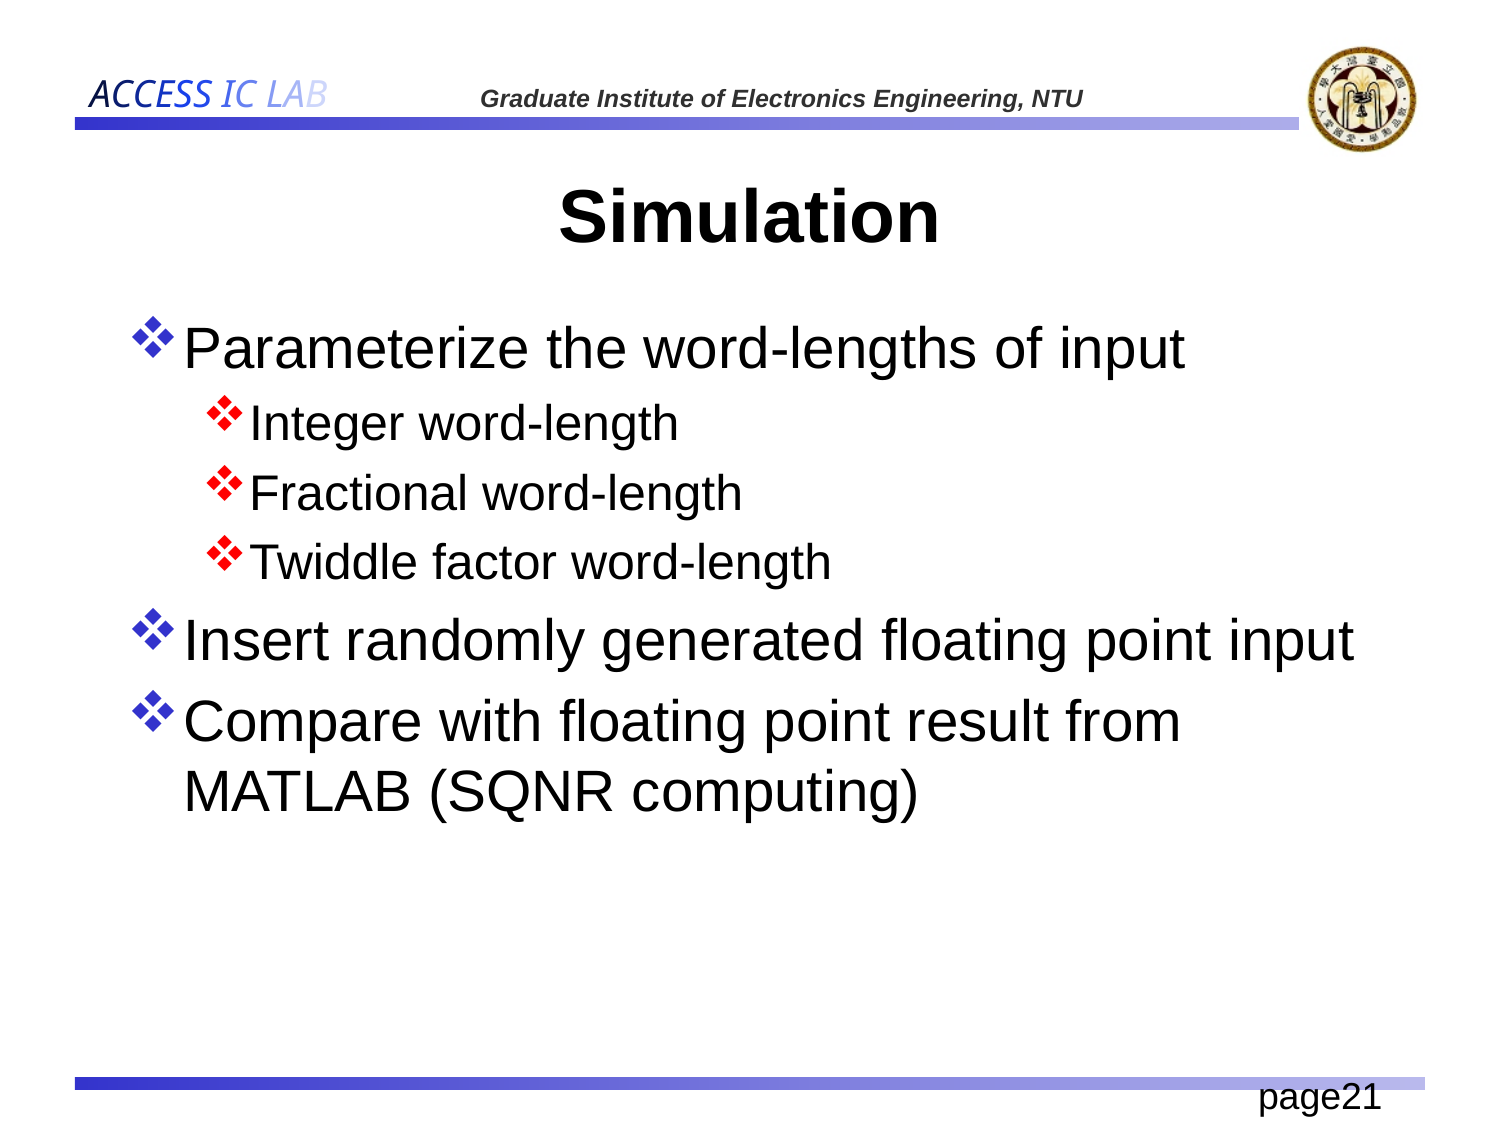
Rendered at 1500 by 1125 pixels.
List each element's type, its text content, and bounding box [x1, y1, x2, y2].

title Simulation [112, 149, 1388, 276]
picture [1299, 37, 1428, 163]
list Parameterize the word-lengths of input Integer word-length Fractional word-length Twiddle factor word-length Insert randomly generated floating point input Compare with floating point result from MATLAB (SQNR computing) [111, 302, 1388, 1028]
